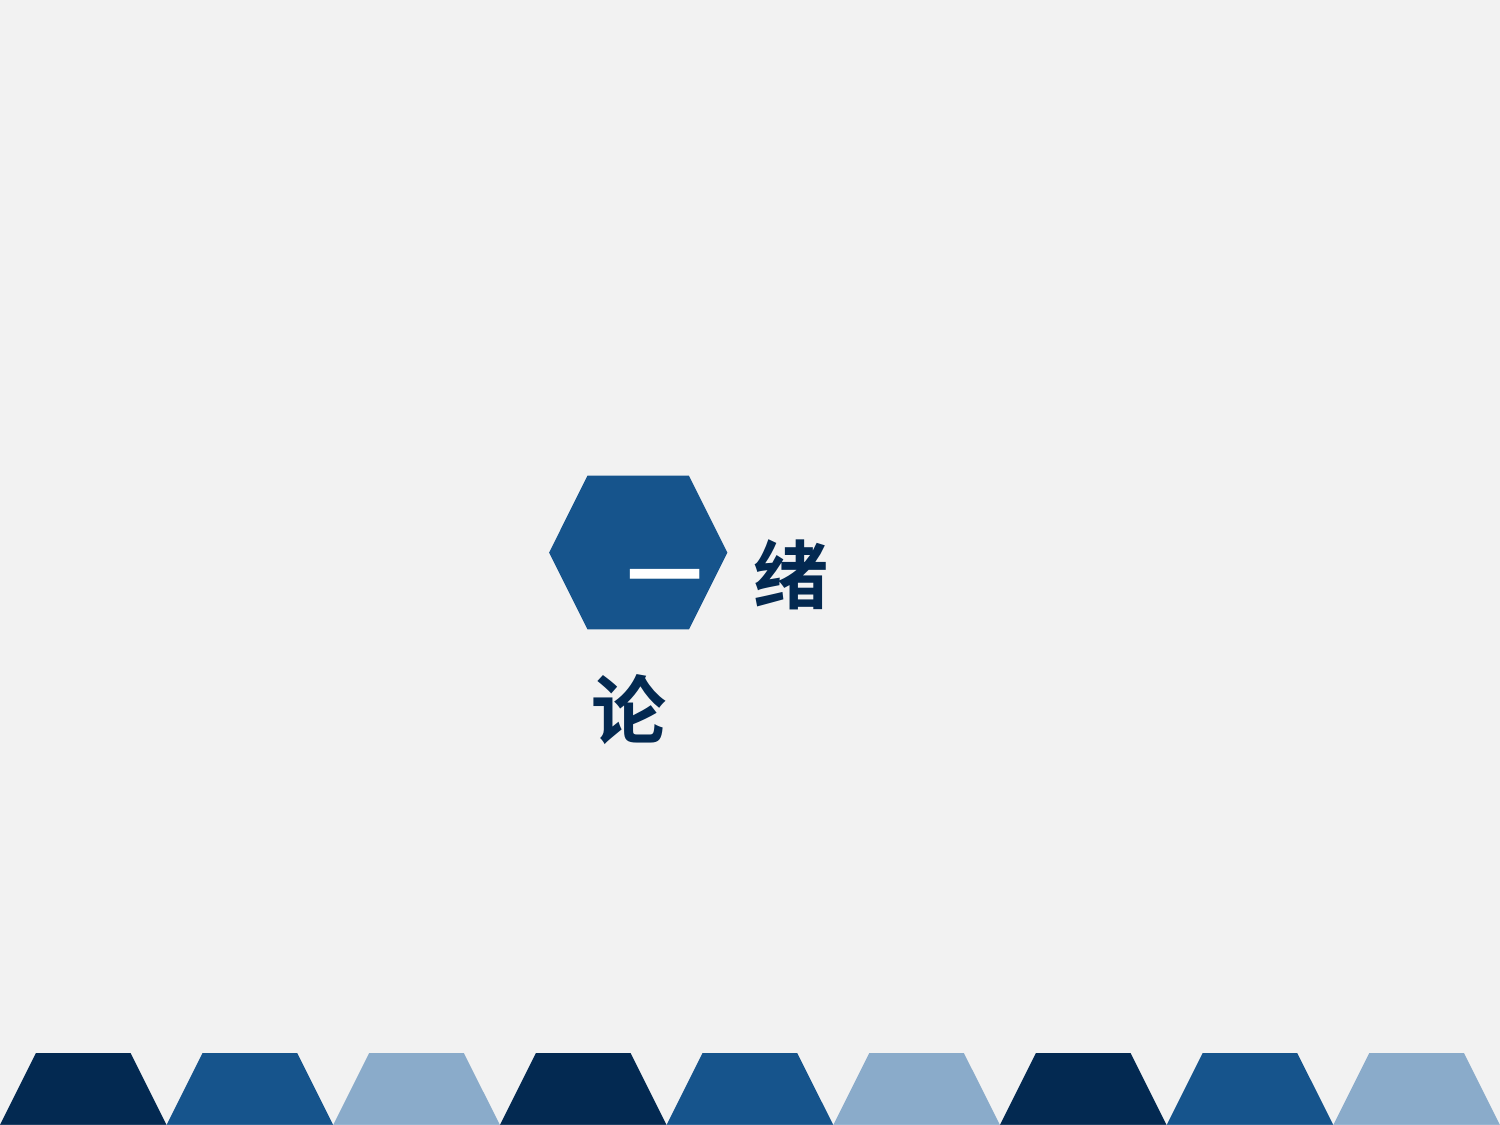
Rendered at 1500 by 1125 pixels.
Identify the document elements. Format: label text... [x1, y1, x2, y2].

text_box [0, 1053, 1500, 1125]
text_box [584, 626, 692, 631]
text_box 一 绪论 [576, 475, 883, 626]
text_box [547, 496, 576, 609]
